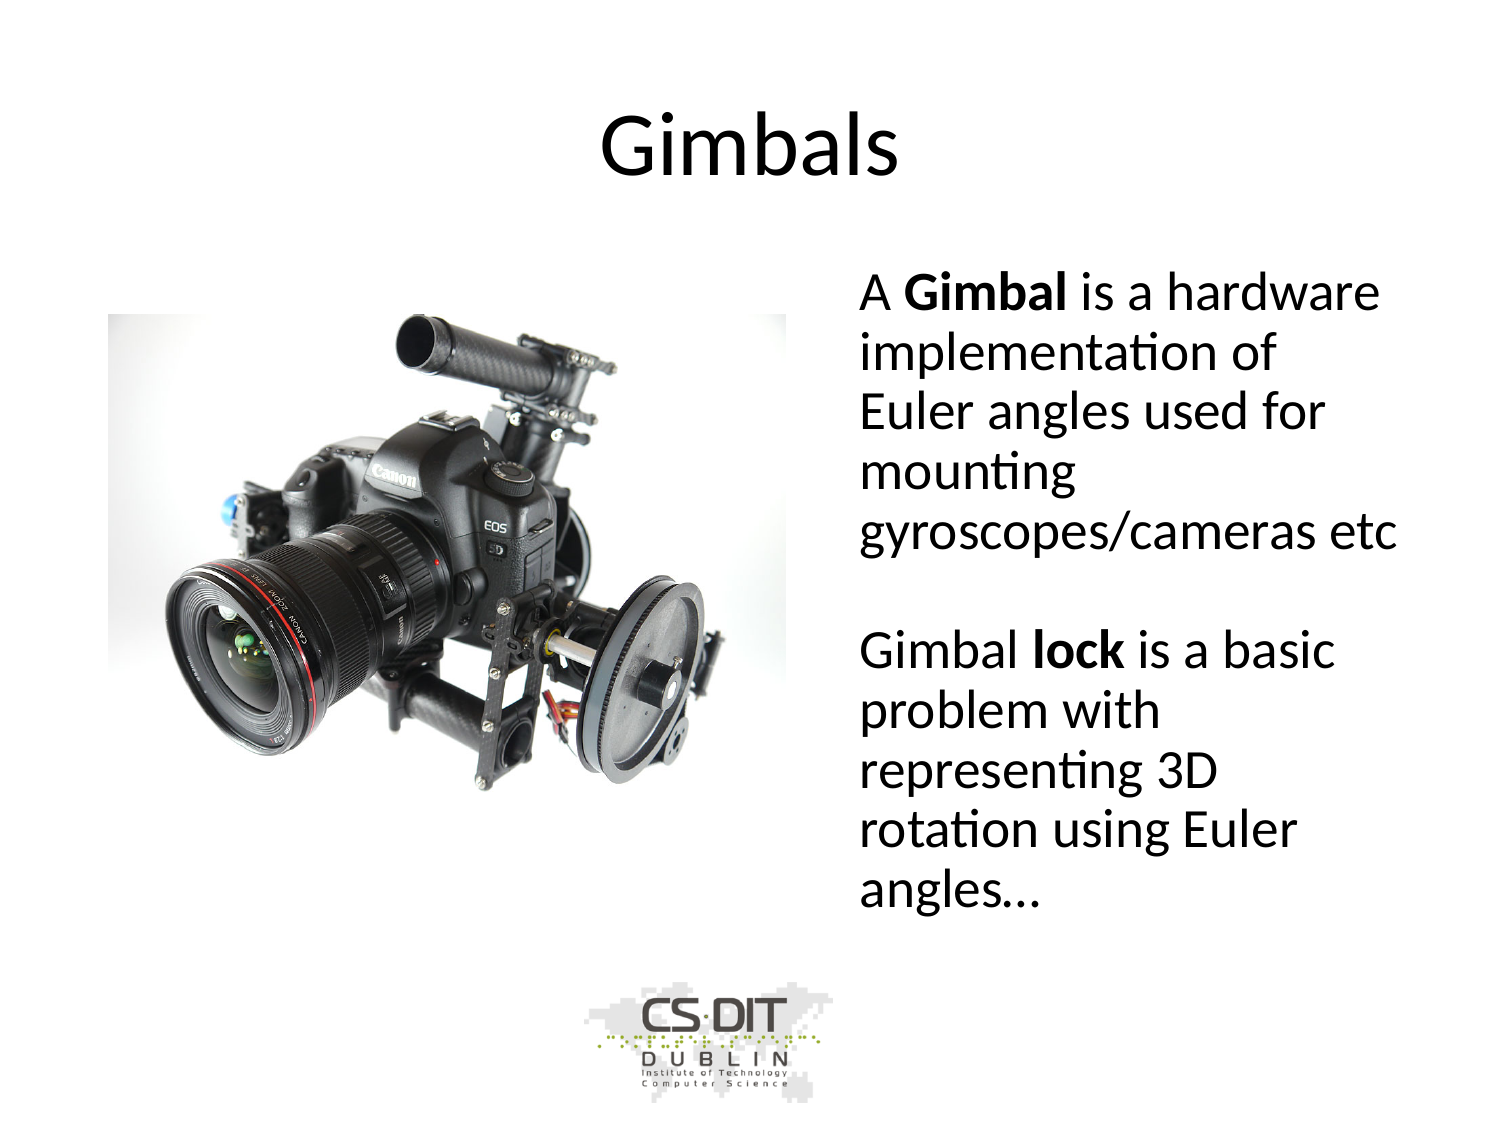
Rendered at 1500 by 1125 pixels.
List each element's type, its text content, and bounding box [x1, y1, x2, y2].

picture [584, 982, 833, 1103]
list A Gimbal is a hardware implementation of Euler angles used for mounting gyroscopes/cameras etc Gimbal lock is a basic problem with representing 3D rotation using Euler angles… [844, 255, 1414, 1012]
title Gimbals [75, 45, 1425, 233]
picture [107, 313, 786, 823]
